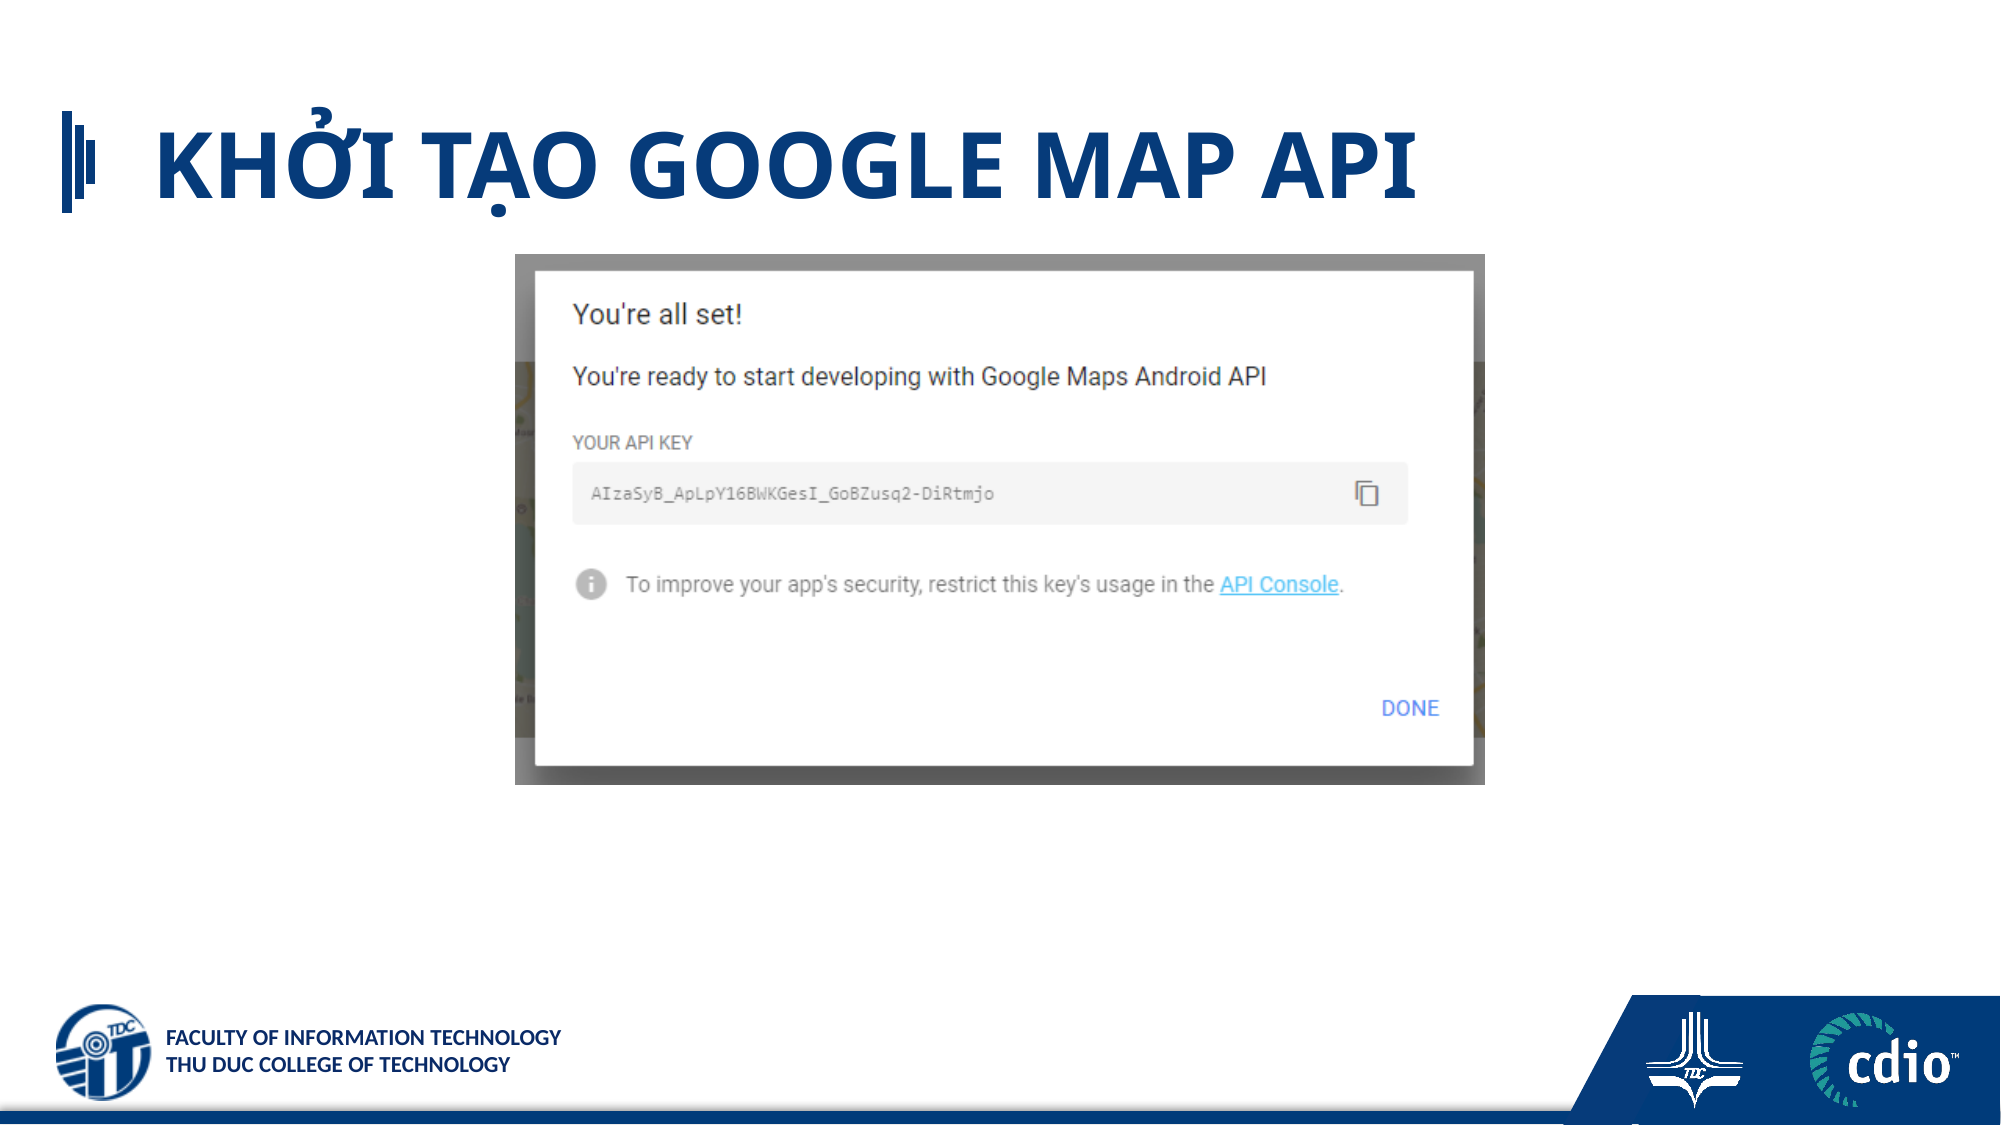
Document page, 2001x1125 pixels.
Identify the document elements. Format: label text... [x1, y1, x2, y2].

picture [1810, 1013, 1959, 1107]
picture [515, 254, 1485, 785]
picture [56, 1003, 454, 1101]
picture [1646, 1012, 1743, 1109]
title KHỞI TẠO GOOGLE MAP API [137, 59, 1863, 278]
